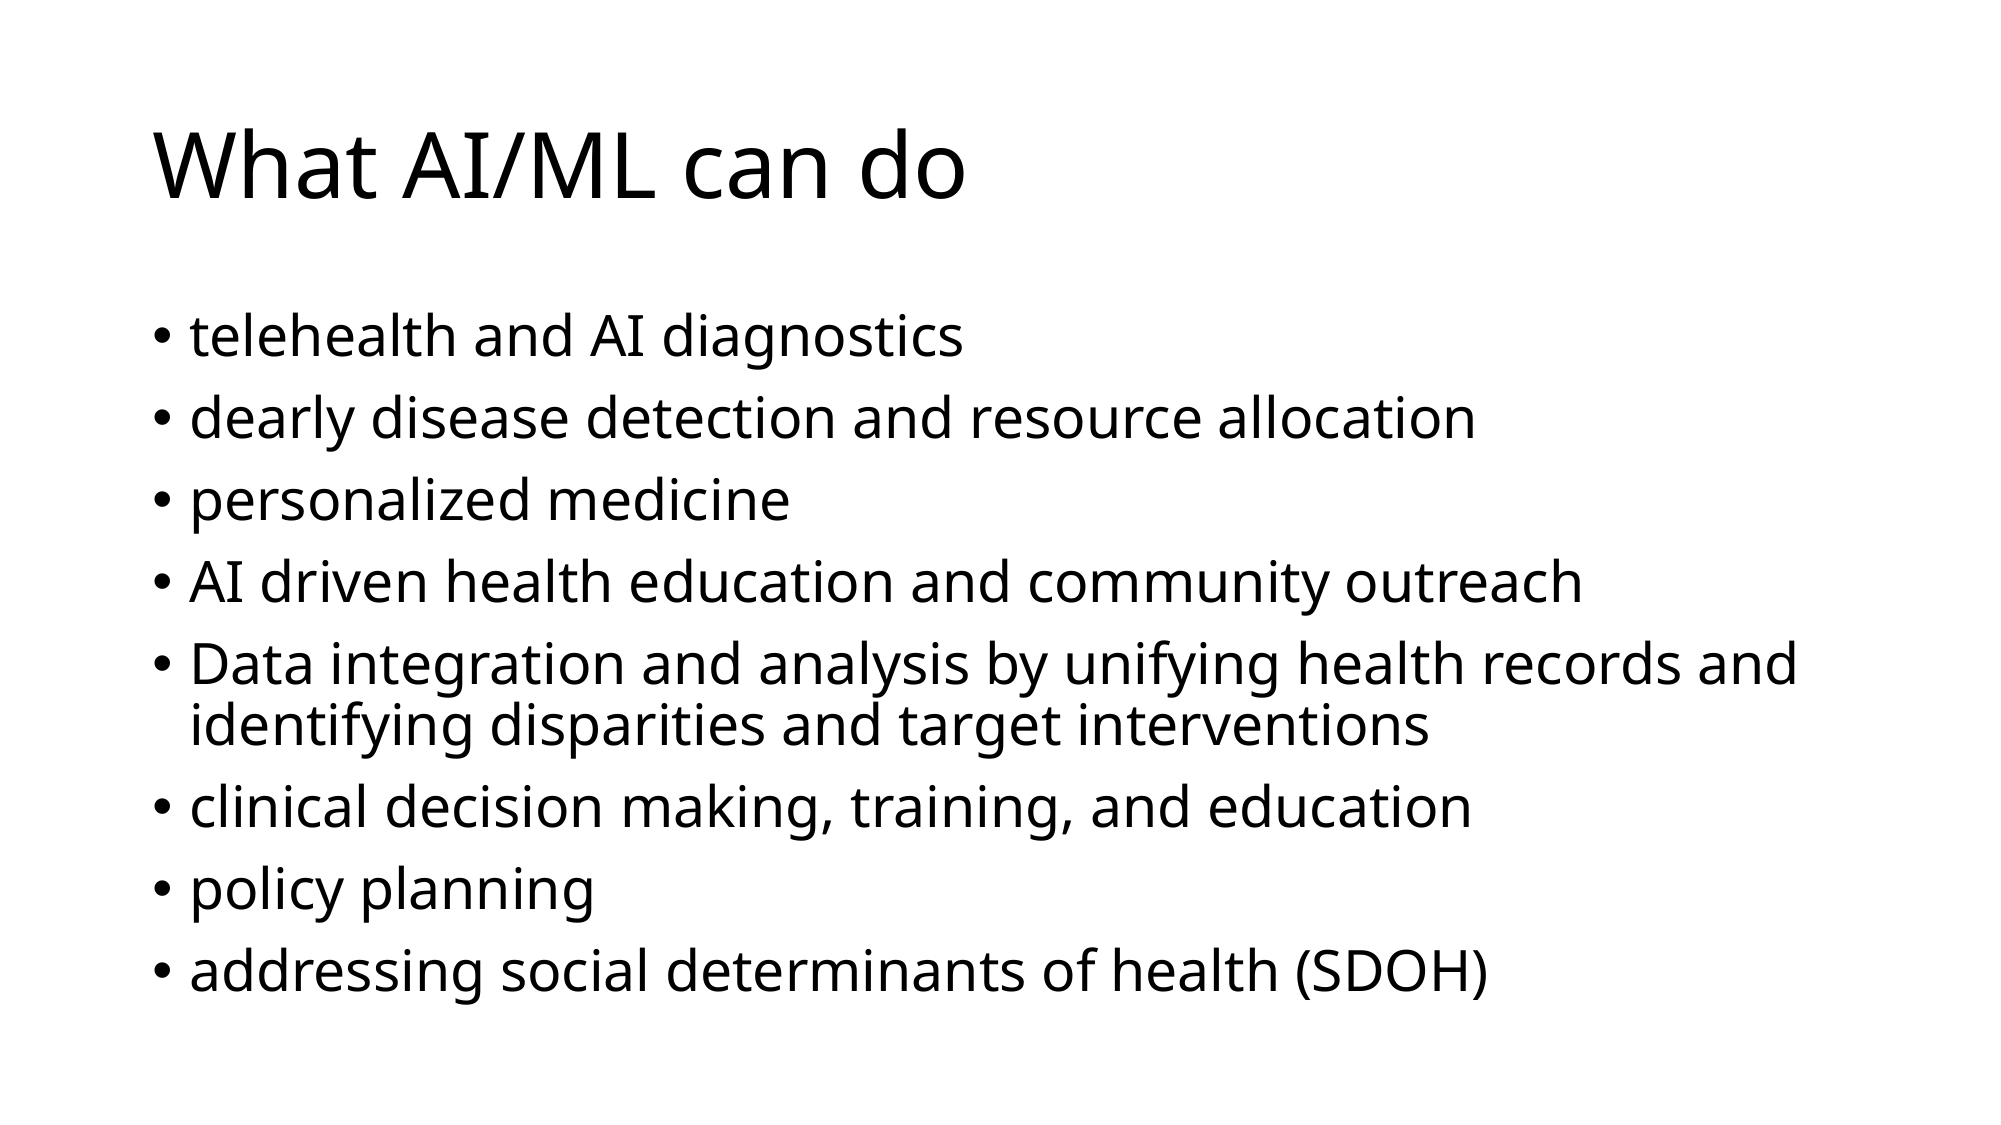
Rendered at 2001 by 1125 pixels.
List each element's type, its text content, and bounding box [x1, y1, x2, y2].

title What AI/ML can do [137, 59, 1863, 278]
list telehealth and AI diagnostics dearly disease detection and resource allocation personalized medicine AI driven health education and community outreach Data integration and analysis by unifying health records and identifying disparities and target interventions clinical decision making, training, and education policy planning addressing social determinants of health (SDOH) [137, 299, 1863, 1014]
